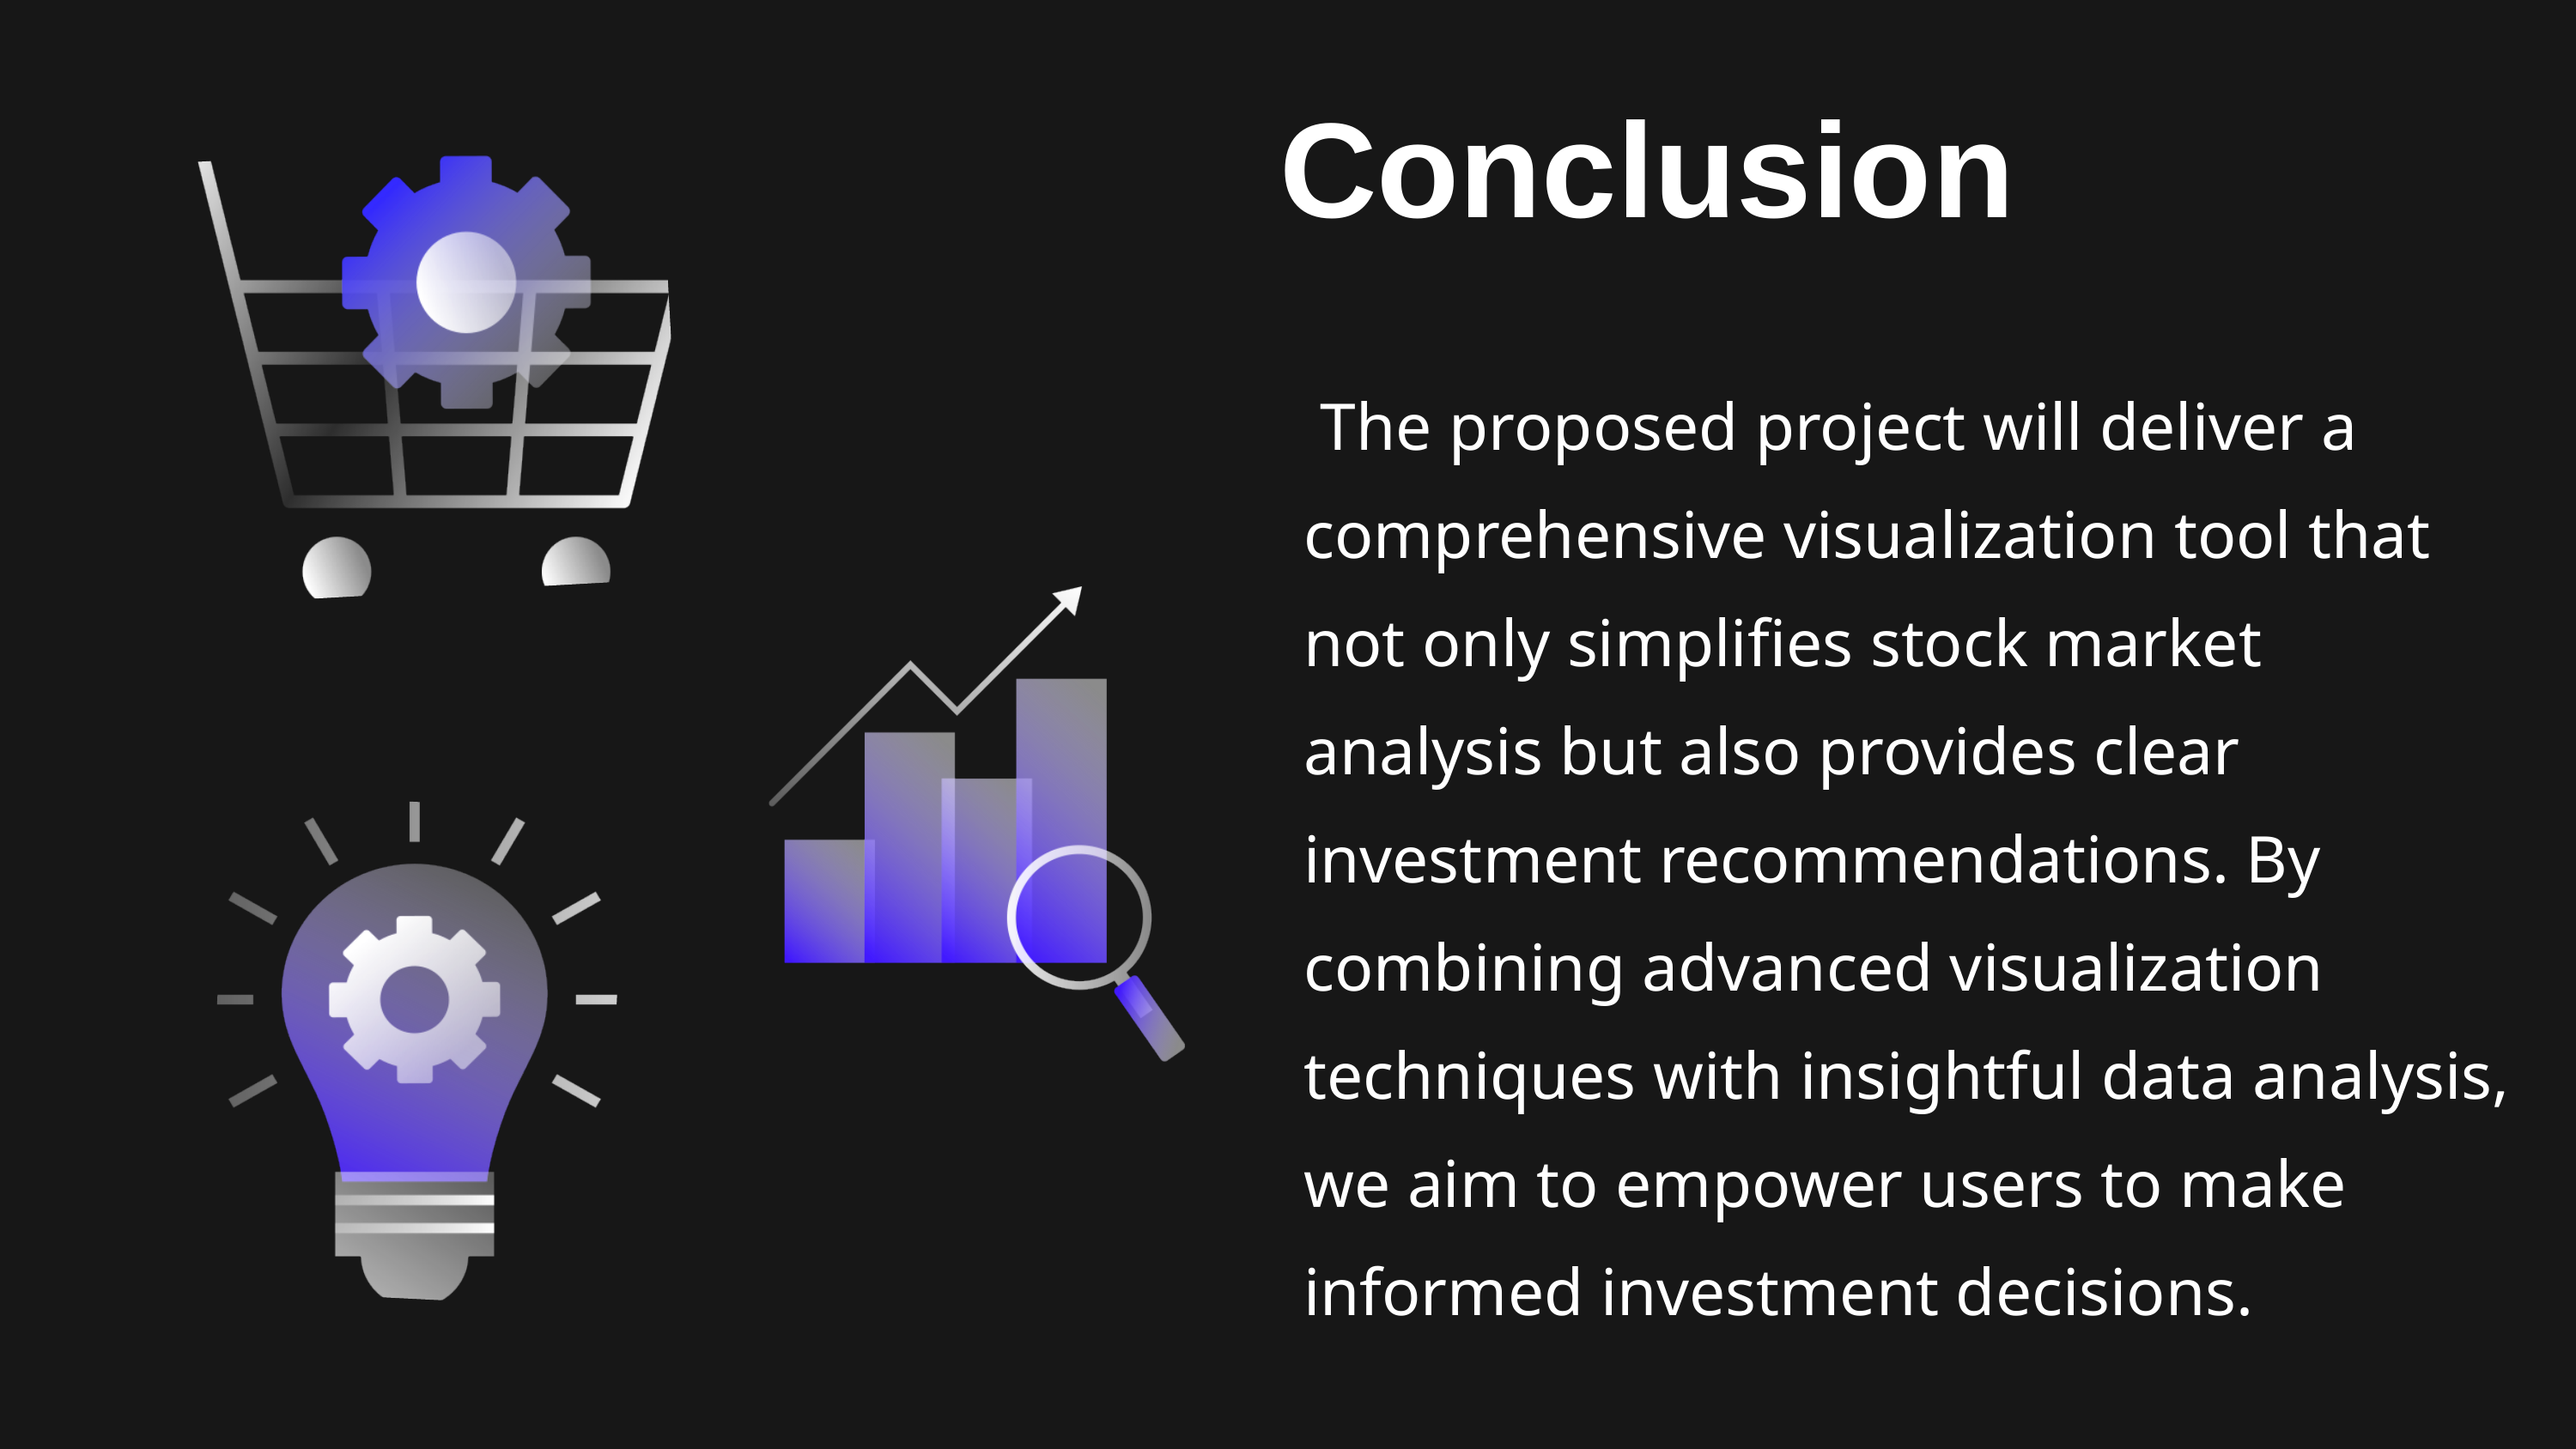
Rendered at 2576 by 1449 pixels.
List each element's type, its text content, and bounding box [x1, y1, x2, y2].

text_box [144, 136, 684, 607]
text_box Conclusion [1279, 94, 2278, 448]
text_box [203, 792, 627, 1308]
text_box [769, 586, 1186, 1063]
text_box The proposed project will deliver a comprehensive visualization tool that not only simplifies stock market analysis but also provides clear investment recommendations. By combining advanced visualization techniques with insightful data analysis, we aim to empower users to make informed investment decisions. [1303, 355, 2513, 1403]
